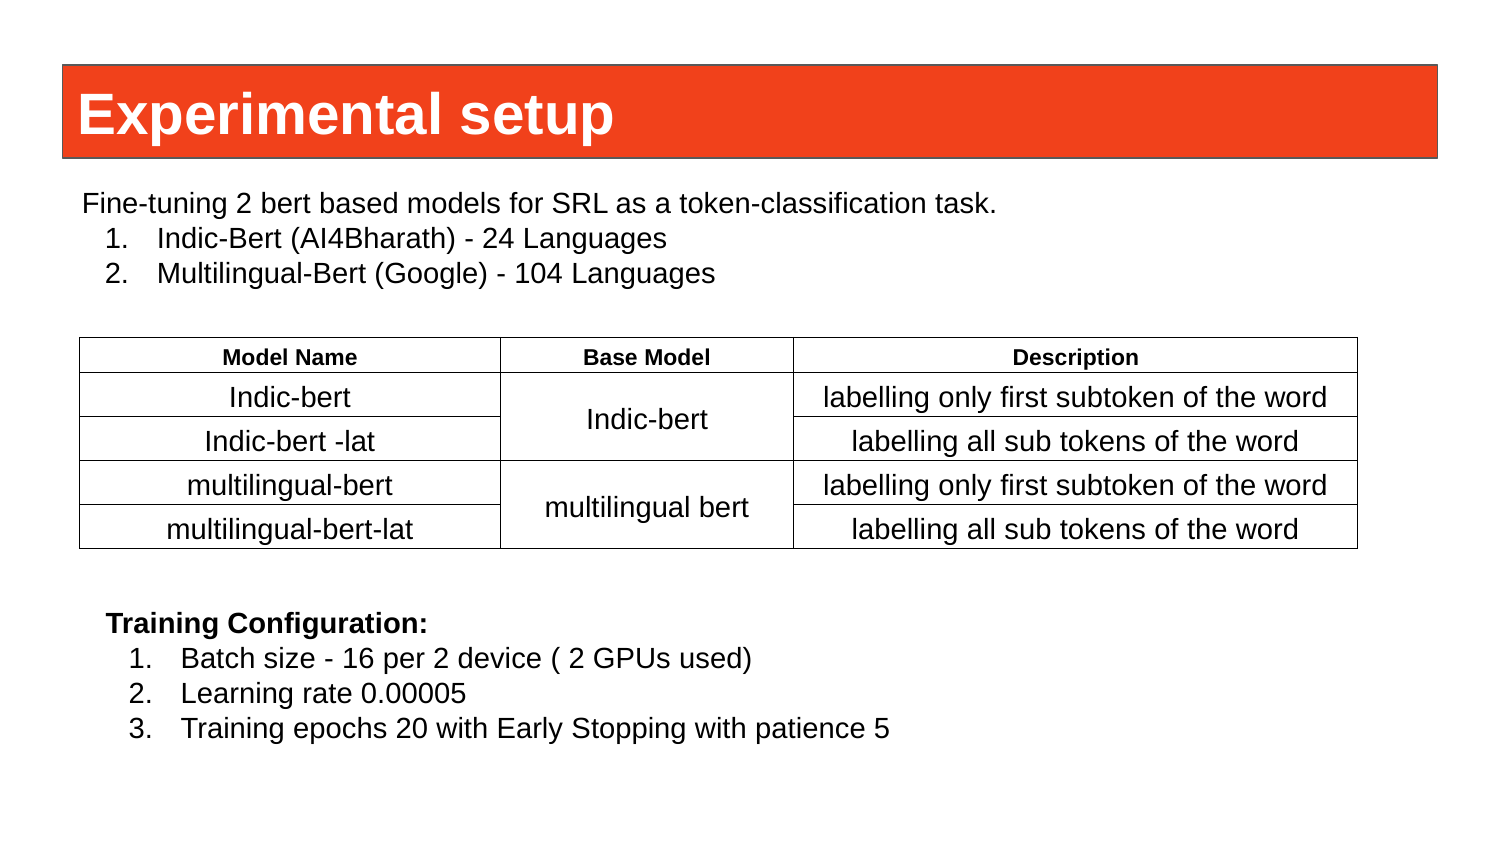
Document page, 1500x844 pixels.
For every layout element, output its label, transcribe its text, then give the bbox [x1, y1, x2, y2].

table_cell labelling all sub tokens of the word [794, 505, 1357, 548]
table_cell multilingual-bert [80, 461, 500, 504]
text_box Training Configuration: Batch size - 16 per 2 device ( 2 GPUs used) Learning rate 0.00005 Training epochs 20 with Early Stopping with patience 5 [90, 589, 1369, 806]
table_cell Indic-bert [501, 373, 793, 460]
table_header Base Model [501, 338, 793, 372]
table_cell Indic-bert [80, 373, 500, 416]
table_cell multilingual bert [501, 461, 793, 548]
table_header Model Name [80, 338, 500, 372]
table_cell labelling all sub tokens of the word [794, 417, 1357, 460]
table_cell labelling only first subtoken of the word [794, 461, 1357, 504]
table_cell Indic-bert -lat [80, 417, 500, 460]
table_header Description [794, 338, 1357, 372]
table_cell multilingual-bert-lat [80, 505, 500, 548]
table_cell labelling only first subtoken of the word [794, 373, 1357, 416]
text_box Fine-tuning 2 bert based models for SRL as a token-classification task. Indic-Bert (AI4Bharath) - 24 Languages Multilingual-Bert (Google) - 104 Languages [66, 168, 1433, 338]
text_box Experimental setup [62, 64, 1438, 159]
